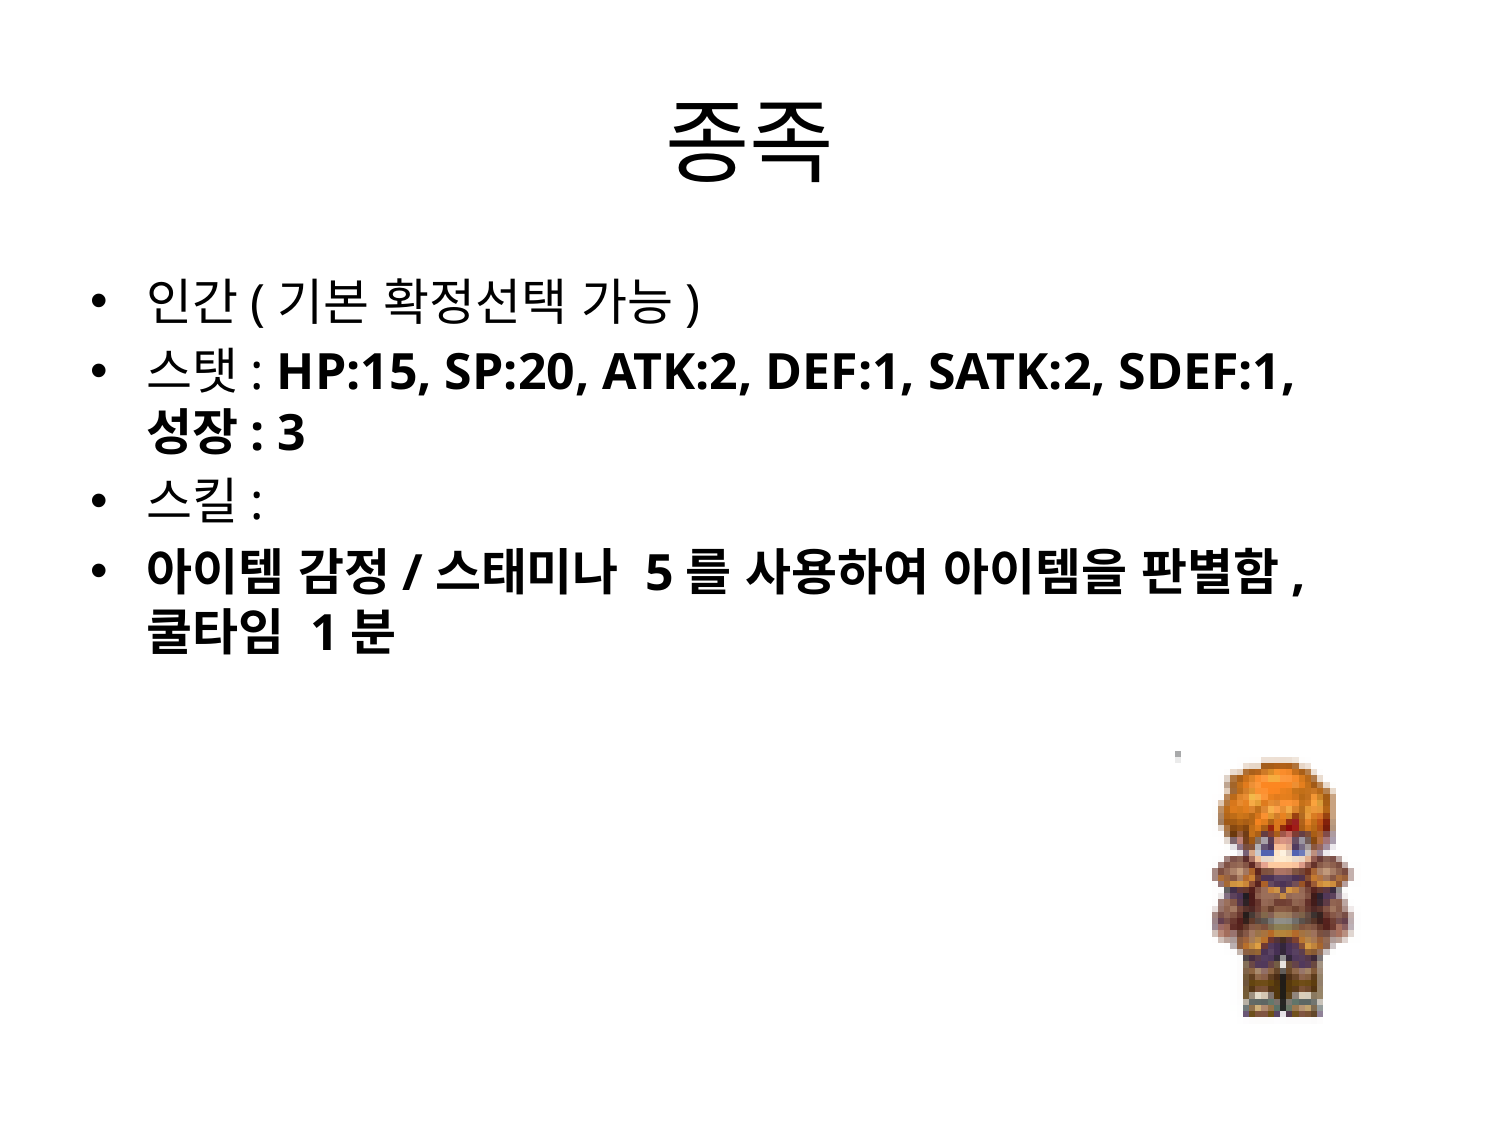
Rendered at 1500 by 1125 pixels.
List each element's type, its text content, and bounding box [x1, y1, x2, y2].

list 인간(기본 확정선택 가능) 스탯: HP:15, SP:20, ATK:2, DEF:1, SATK:2, SDEF:1, 성장: 3 스킬: 아이템 감정/스태미나 5를 사용하여 아이템을 판별함, 쿨타임 1분 [75, 262, 1425, 1005]
picture [1175, 751, 1393, 1024]
title 종족 [75, 45, 1425, 233]
